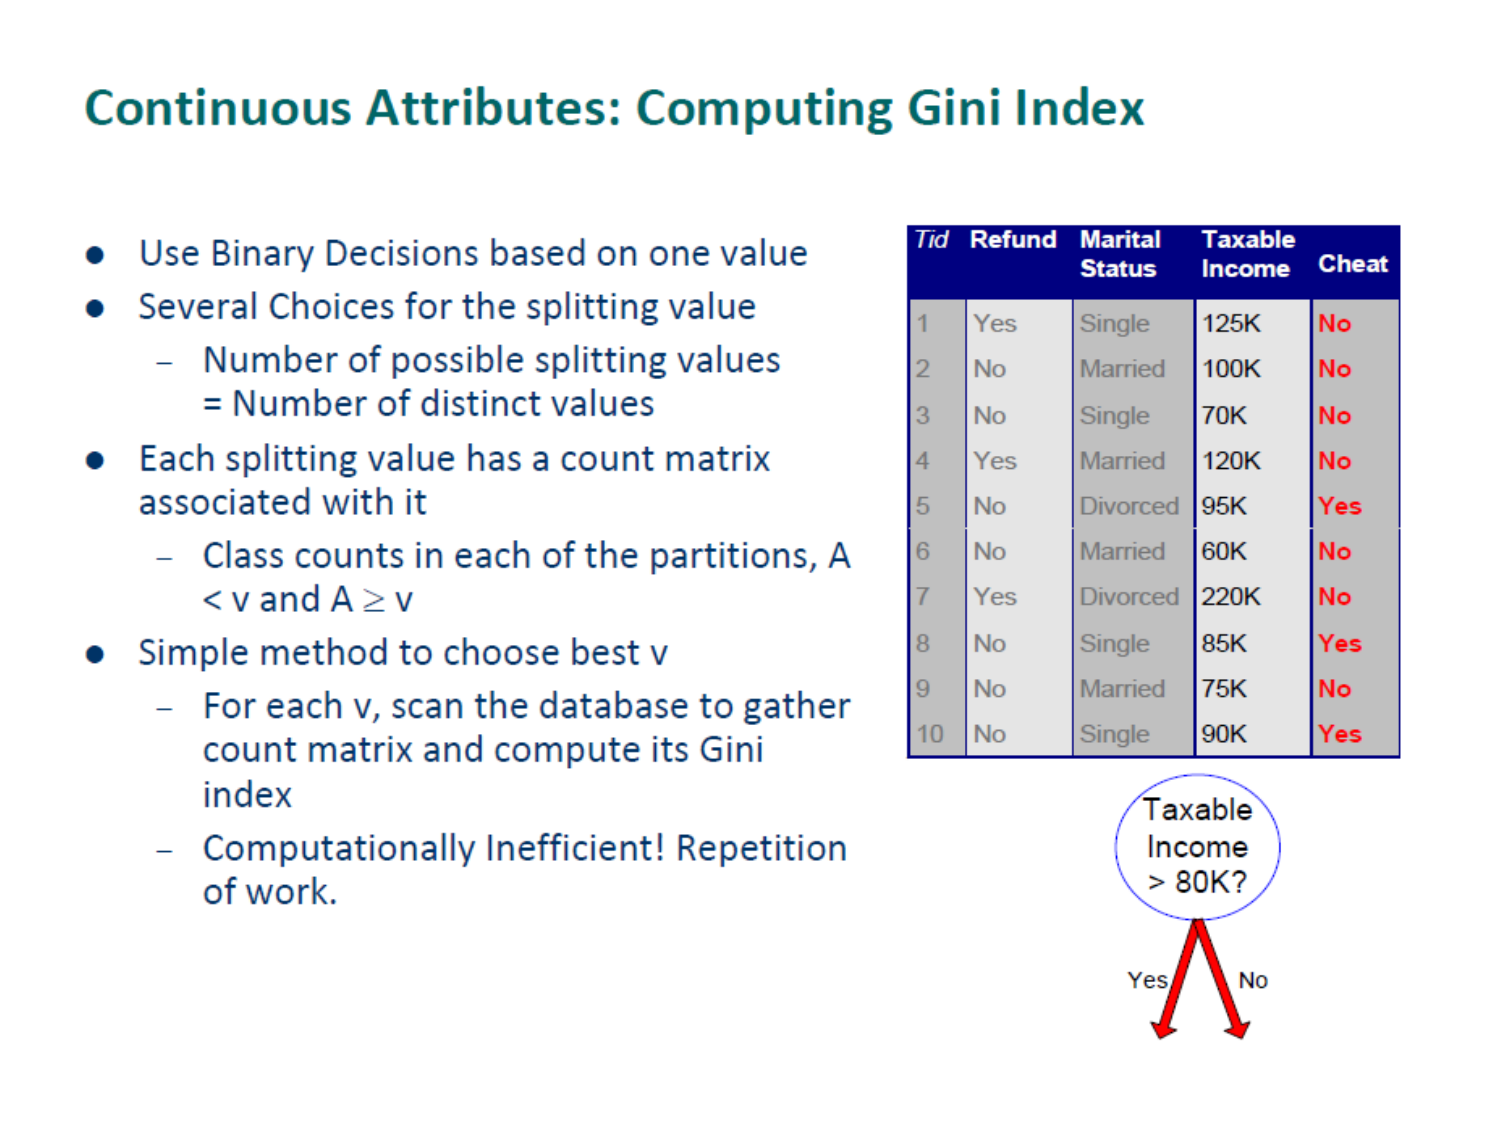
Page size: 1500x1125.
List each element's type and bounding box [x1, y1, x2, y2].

picture [29, 59, 1425, 1101]
